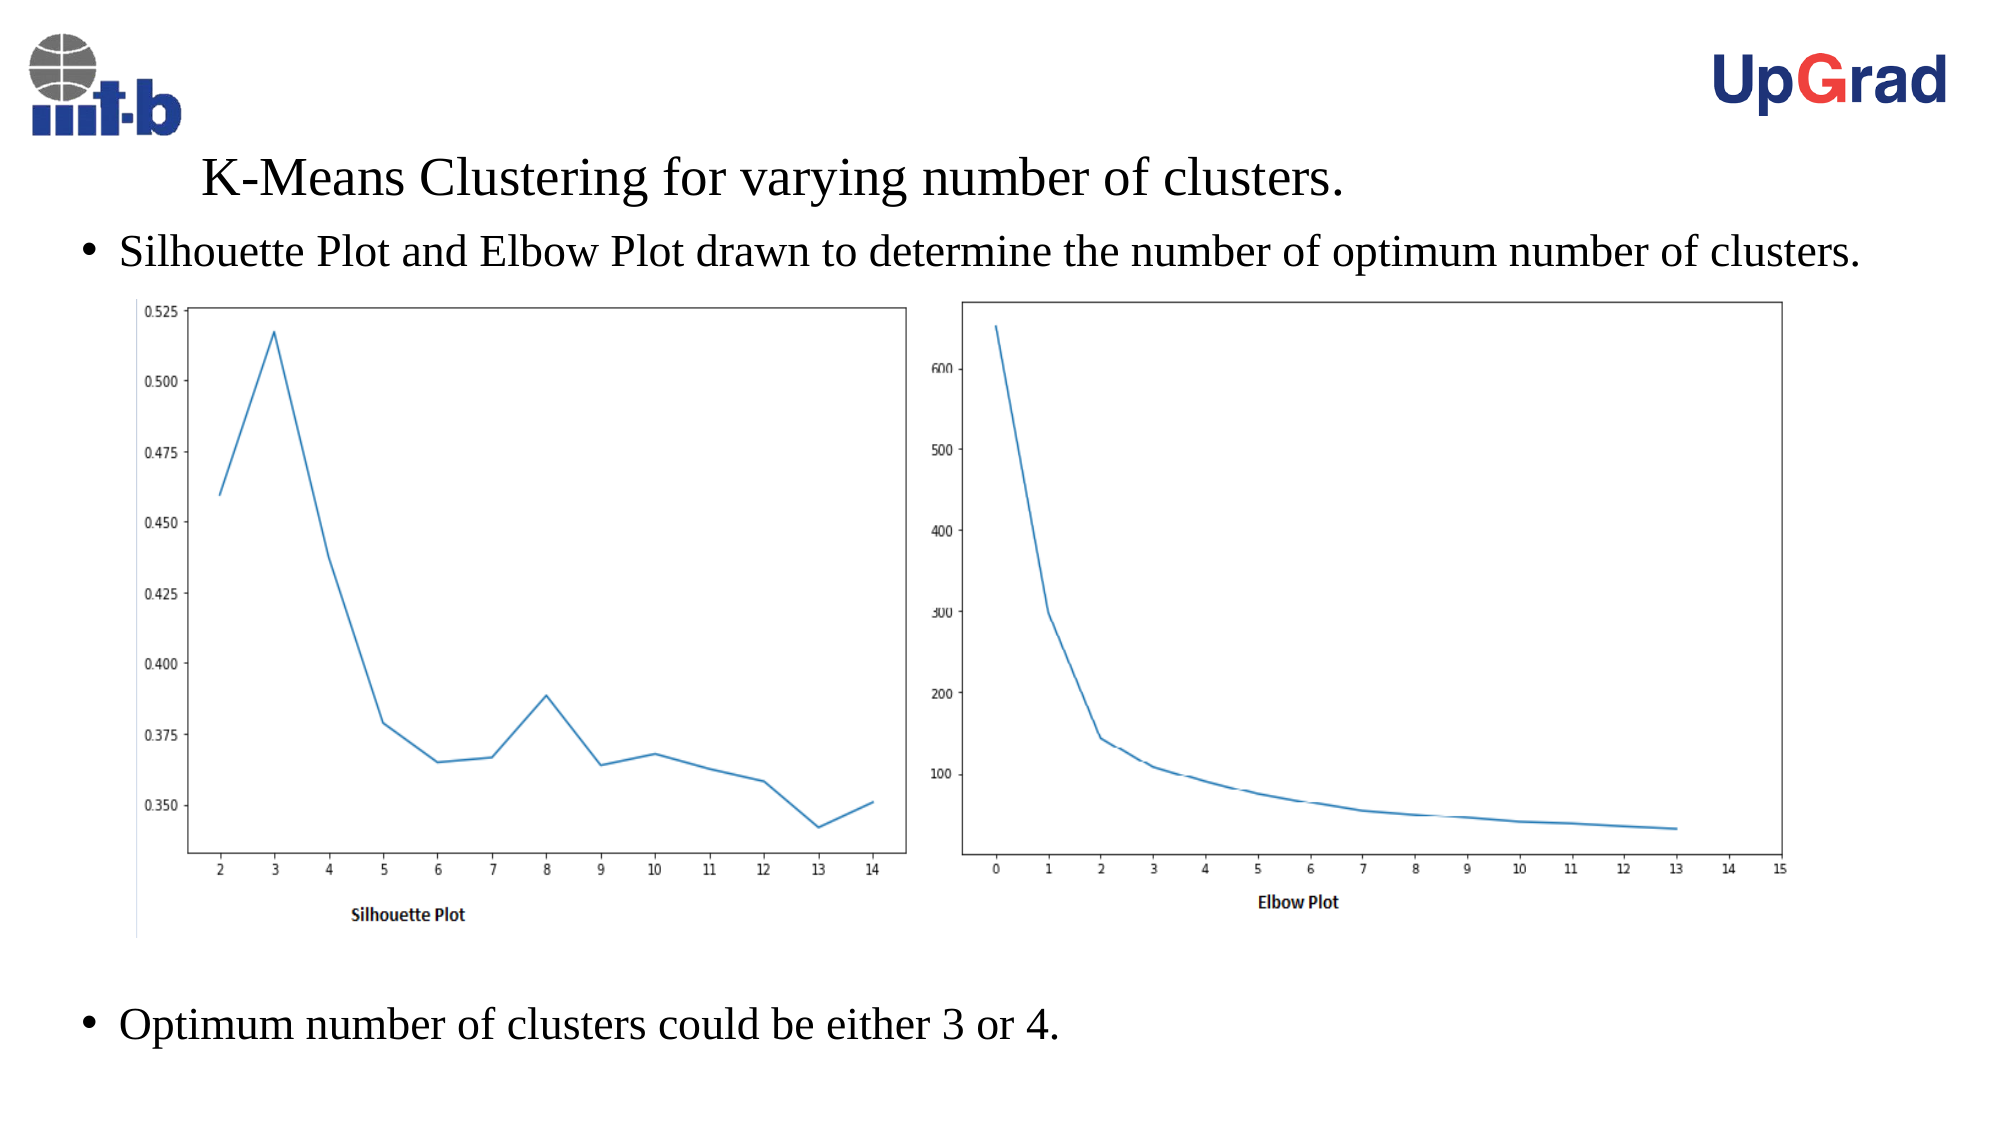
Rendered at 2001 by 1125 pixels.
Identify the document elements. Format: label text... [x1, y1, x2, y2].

picture [0, 29, 208, 163]
title K-Means Clustering for varying number of clusters. [186, 140, 1841, 219]
list Silhouette Plot and Elbow Plot drawn to determine the number of optimum number of clusters. Optimum number of clusters could be either 3 or 4. [66, 219, 1899, 1073]
picture [136, 299, 1789, 938]
picture [1714, 53, 1952, 116]
